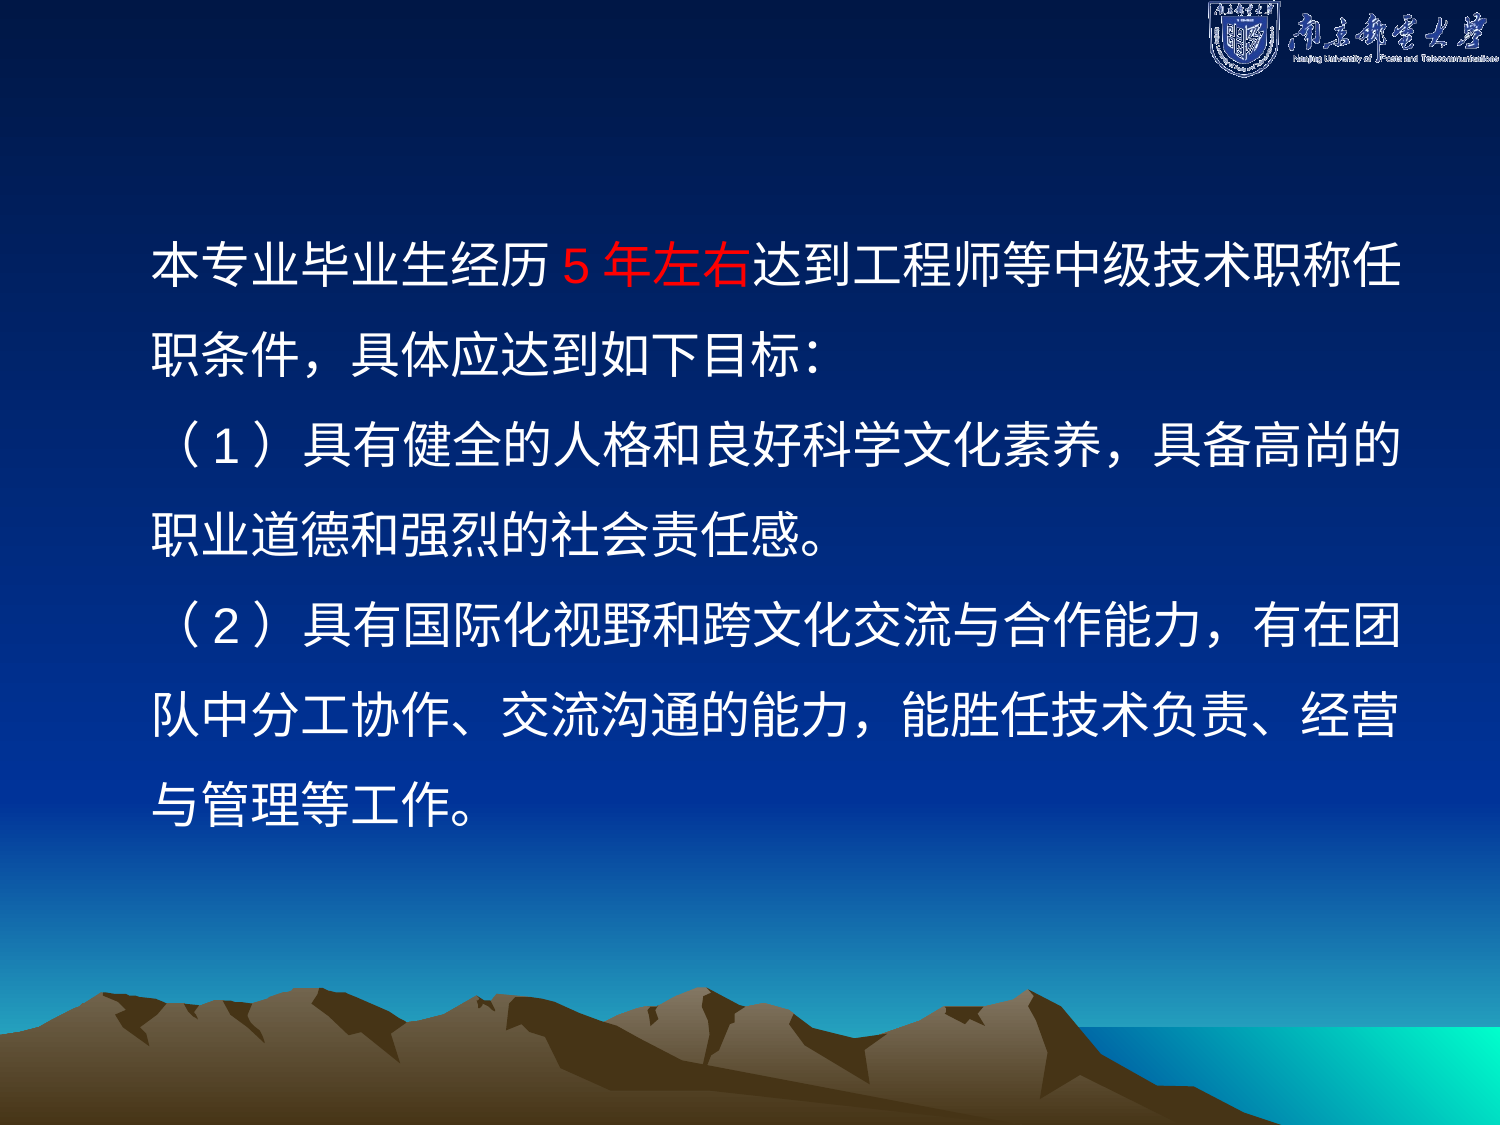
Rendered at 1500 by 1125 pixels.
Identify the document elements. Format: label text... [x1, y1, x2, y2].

slide_number [74, 1024, 426, 1101]
slide_number [1074, 1024, 1426, 1101]
text_box 本专业毕业生经历5年左右达到工程师等中级技术职称任职条件，具体应达到如下目标： （1）具有健全的人格和良好科学文化素养，具备高尚的职业道德和强烈的社会责任感。 （2）具有国际化视野和跨文化交流与合作能力，有在团队中分工协作、交流沟通的能力，能胜任技术负责、经营与管理等工作。 [135, 196, 1440, 902]
picture [1206, 0, 1500, 79]
